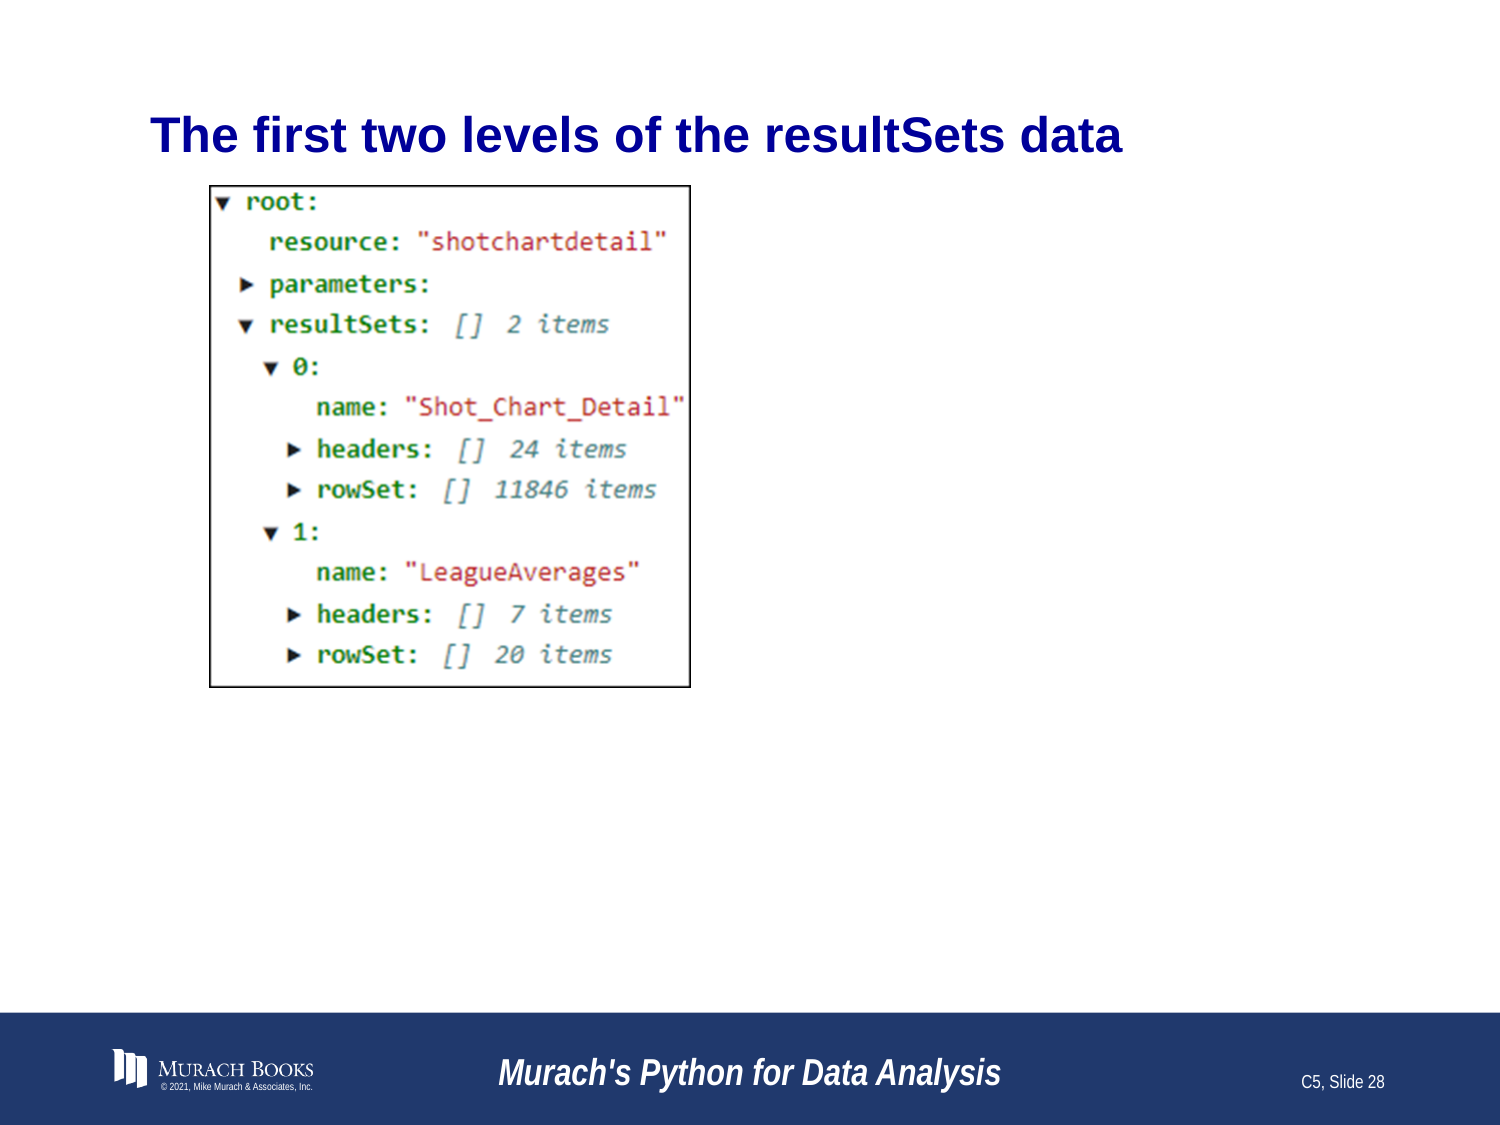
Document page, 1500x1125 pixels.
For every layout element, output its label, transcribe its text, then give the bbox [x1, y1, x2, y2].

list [209, 185, 691, 688]
footer © 2021, Mike Murach & Associates, Inc. [12, 1025, 463, 1100]
slide_number Murach's Python for Data Analysis [463, 1025, 1050, 1100]
slide_number C5, Slide 28 [1087, 1025, 1400, 1100]
title The first two levels of the resultSets data [150, 102, 1350, 164]
